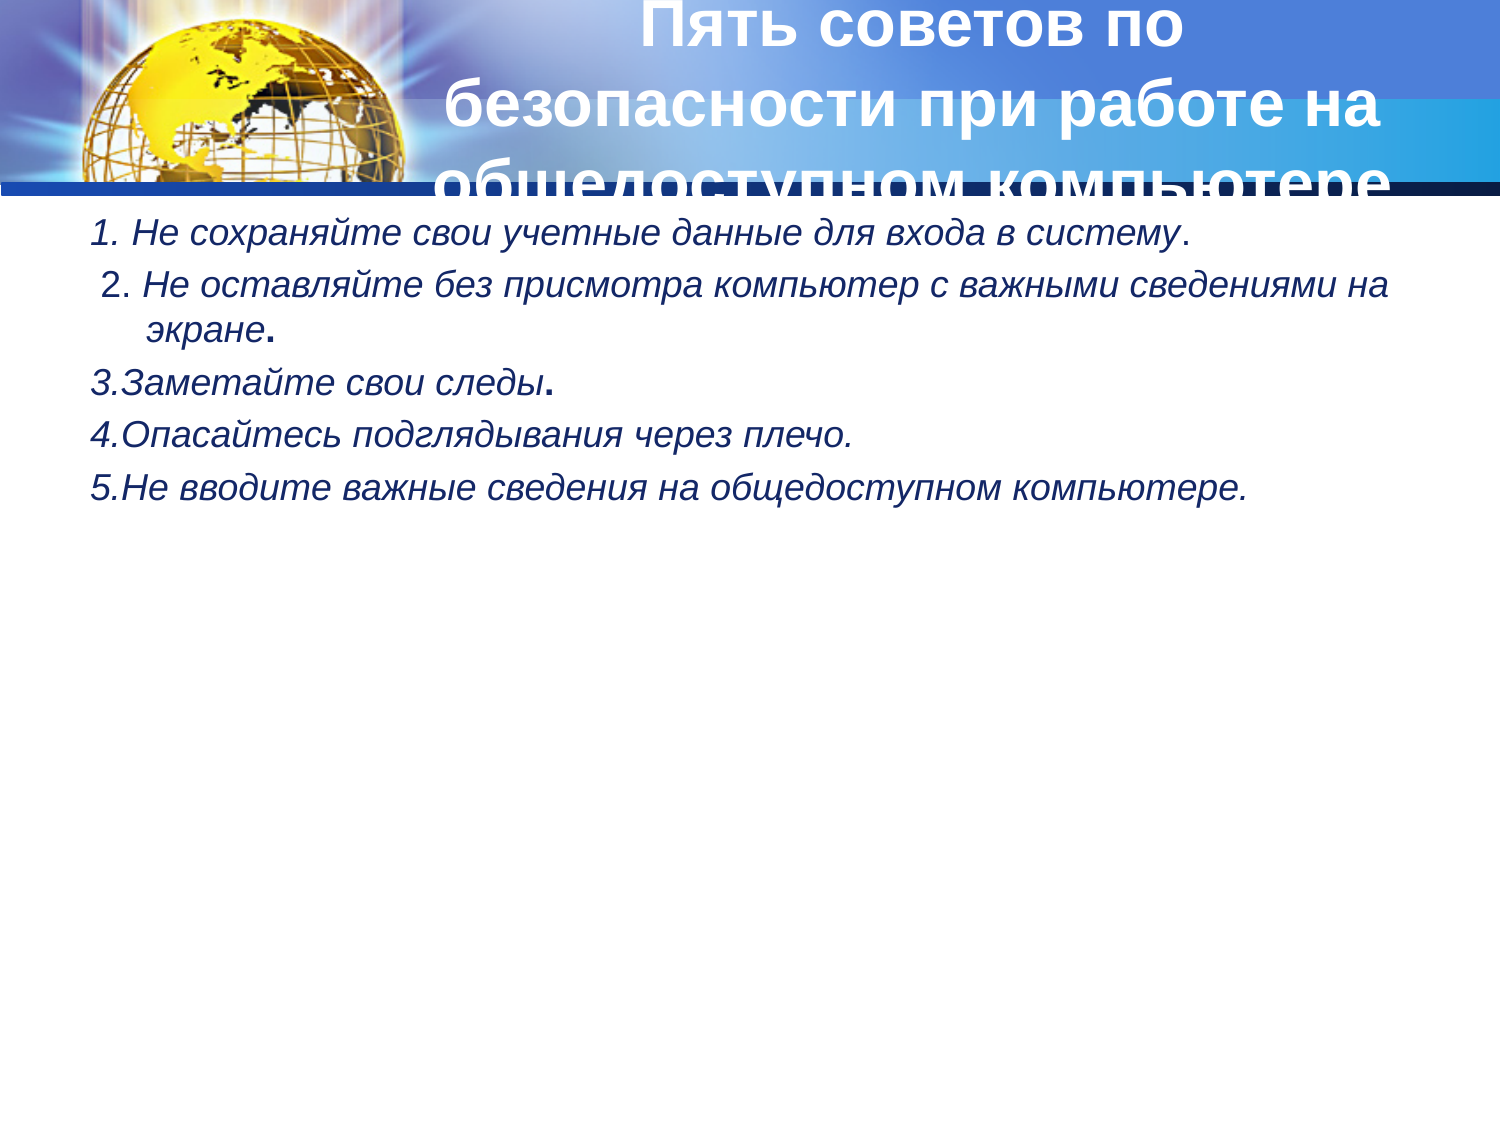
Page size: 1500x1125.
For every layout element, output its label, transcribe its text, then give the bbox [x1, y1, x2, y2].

picture [0, 0, 1500, 185]
list 1. Не сохраняйте свои учетные данные для входа в систему. 2. Не оставляйте без присмотра компьютер с важными сведениями на экране. 3.Заметайте свои следы. 4.Опасайтесь подглядывания через плечо. 5.Не вводите важные сведения на общедоступном компьютере. [74, 199, 1426, 1038]
title Пять советов по безопасности при работе на общедоступном компьютере [399, 99, 1426, 181]
text_box 50% детей выходят в Интернет одни [298, 99, 412, 183]
